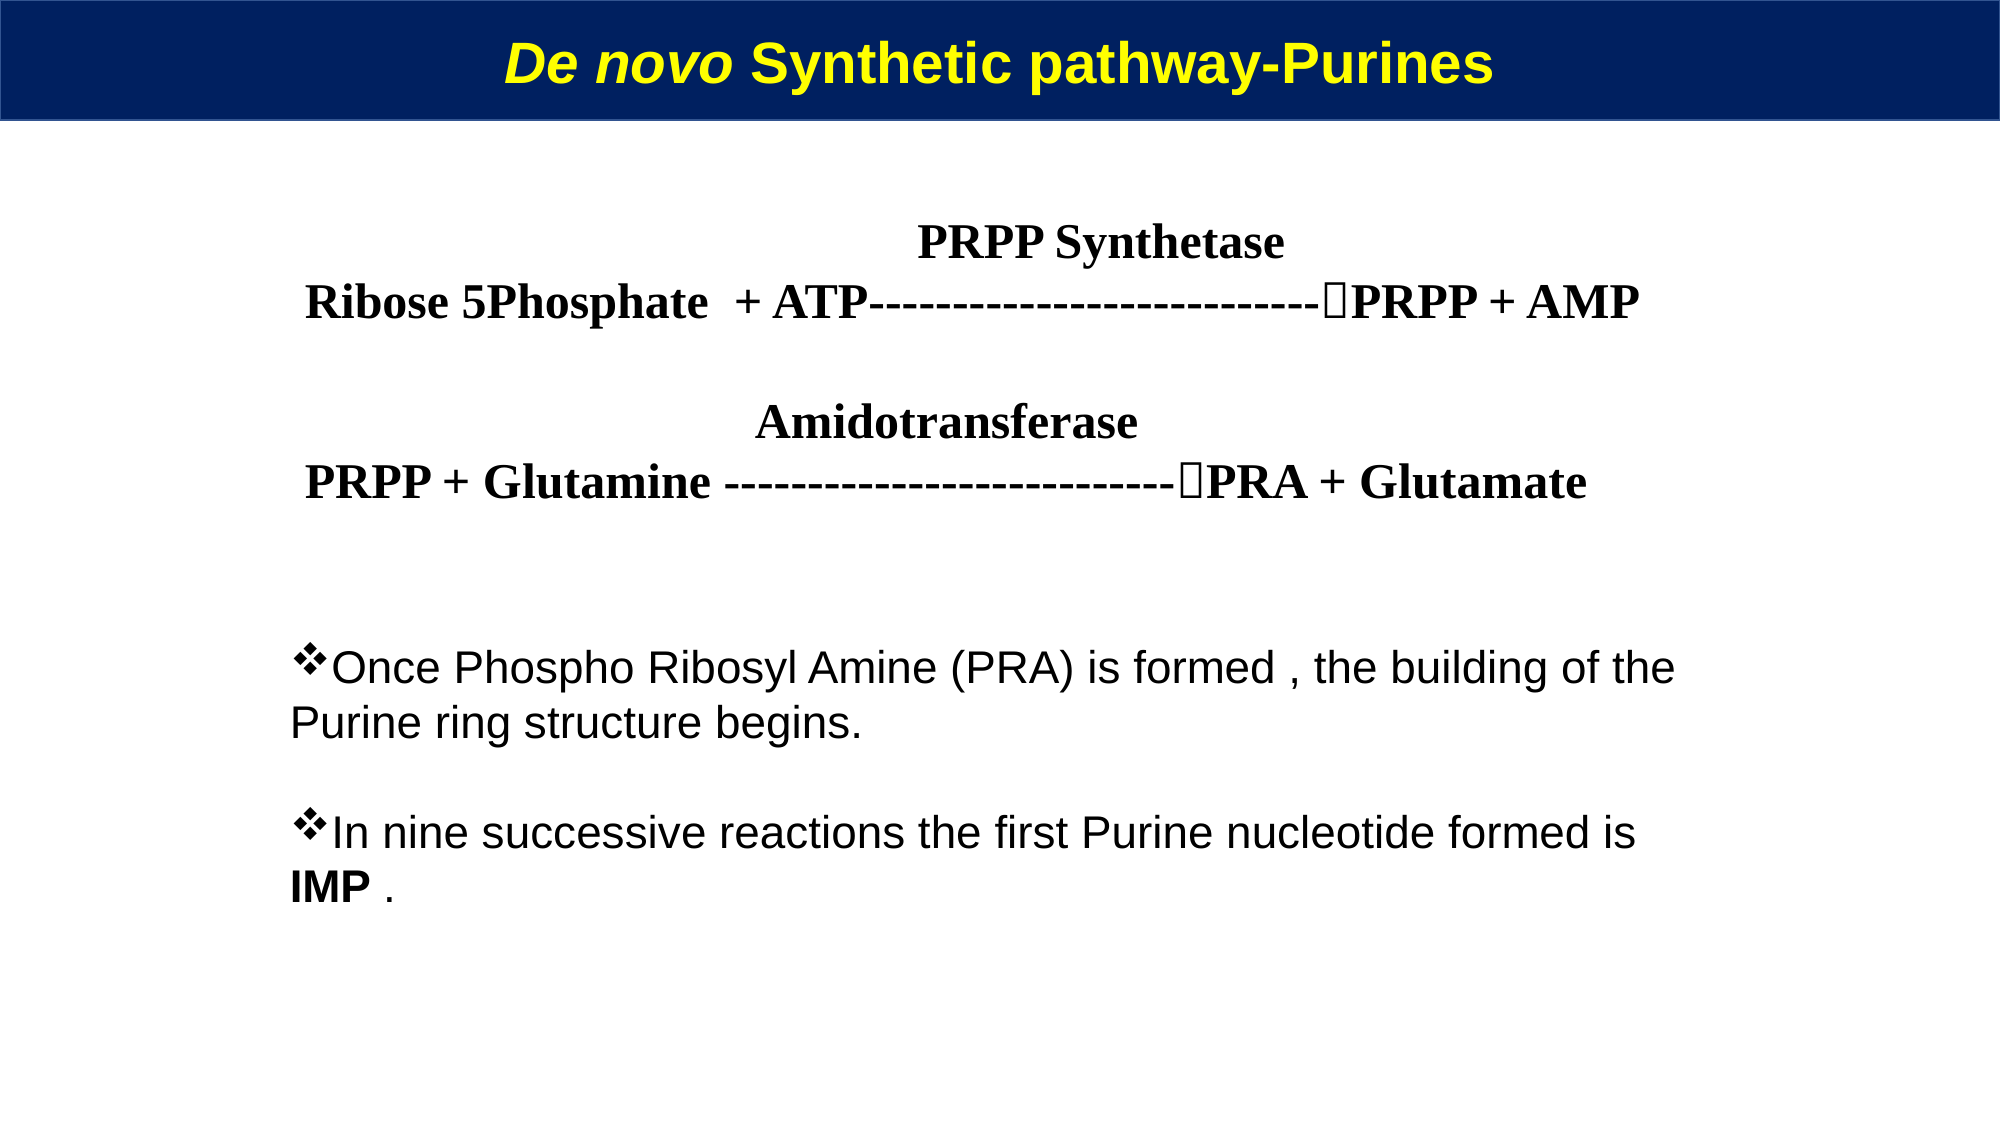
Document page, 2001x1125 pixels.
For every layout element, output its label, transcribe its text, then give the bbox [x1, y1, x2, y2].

text_box De novo Synthetic pathway-Purines [0, 0, 2000, 121]
text_box Once Phospho Ribosyl Amine (PRA) is formed , the building of the Purine ring structure begins. In nine successive reactions the first Purine nucleotide formed is IMP . [275, 629, 1725, 920]
text_box PRPP Synthetase Ribose 5Phosphate + ATP---------------------------PRPP + AMP Amidotransferase PRPP + Glutamine ---------------------------PRA + Glutamate [290, 140, 1740, 516]
